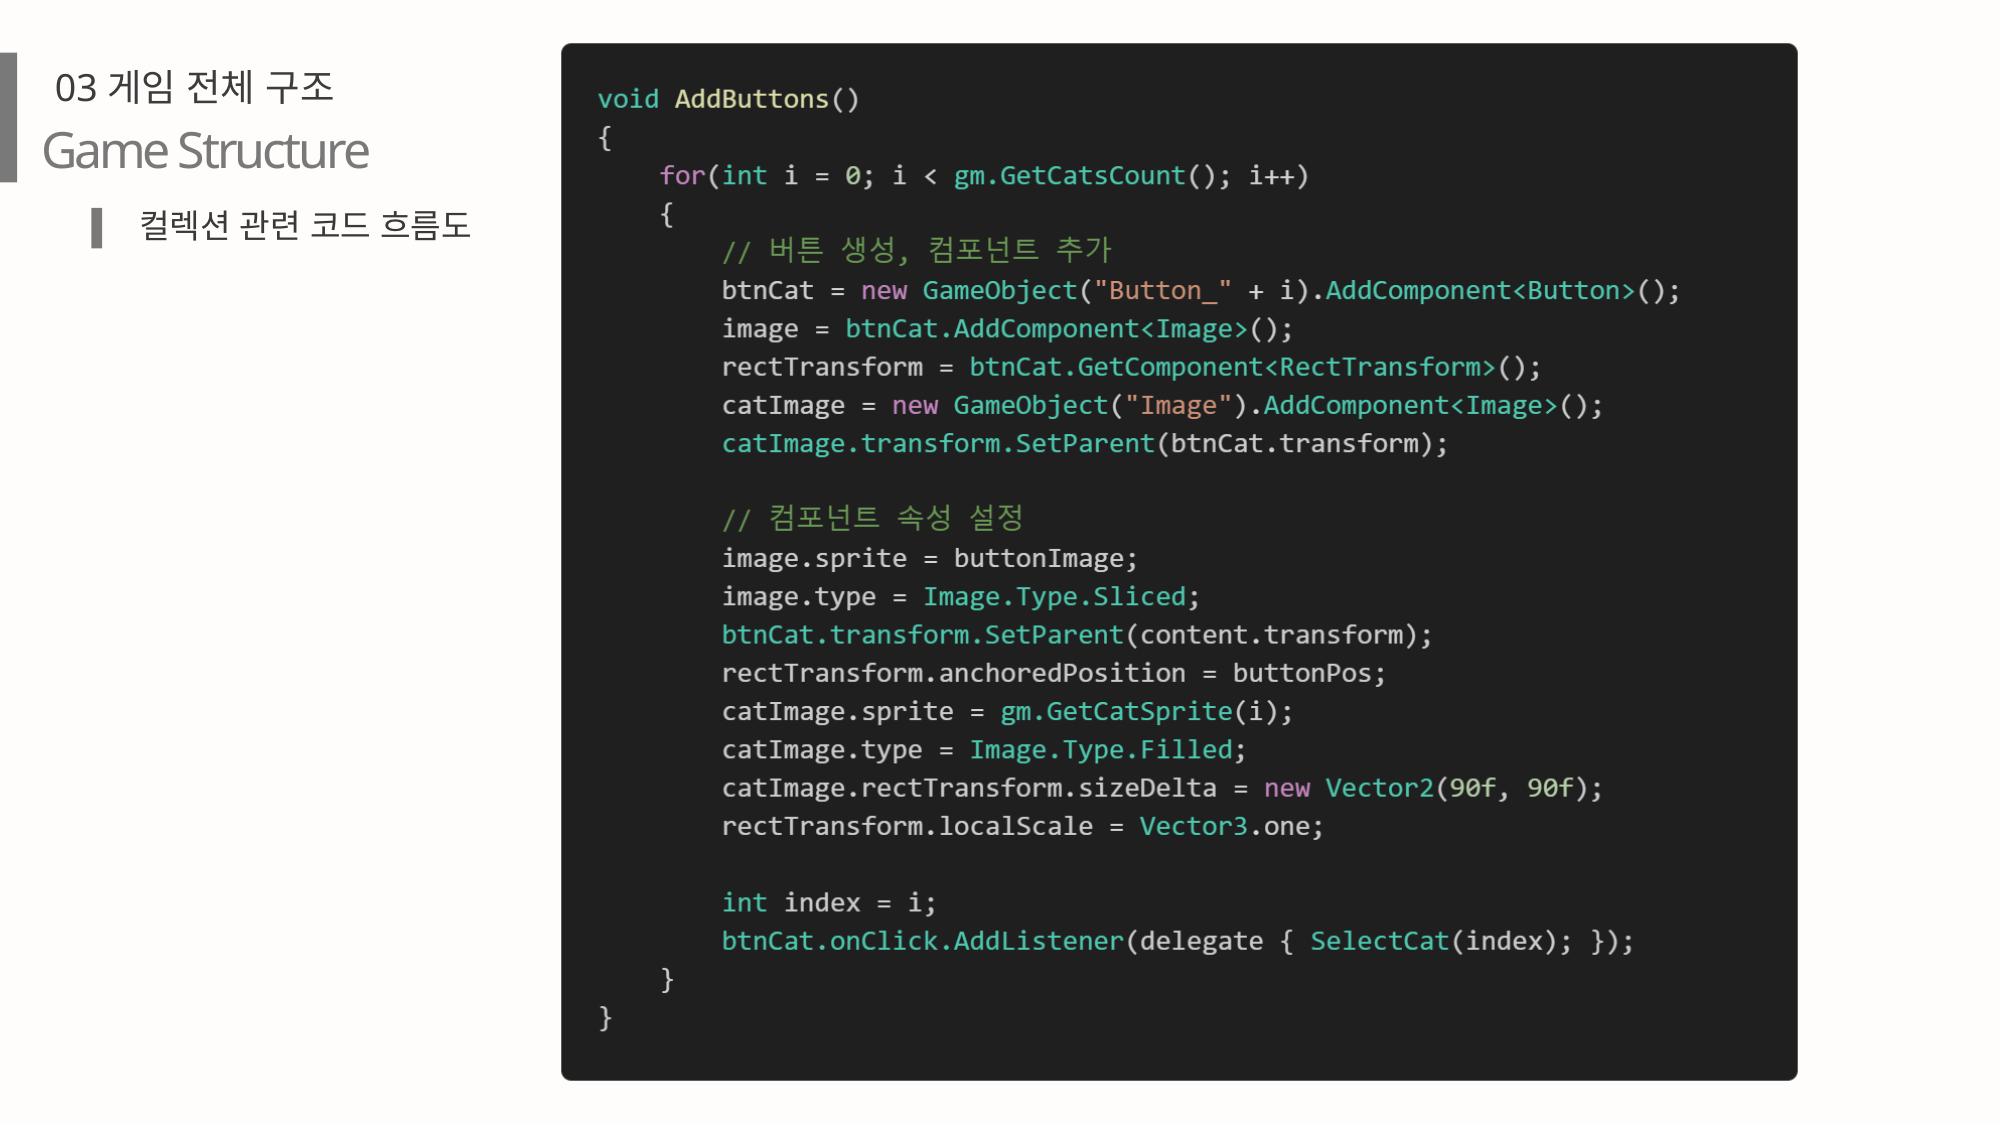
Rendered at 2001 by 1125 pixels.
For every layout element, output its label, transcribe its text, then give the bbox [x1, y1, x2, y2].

text_box Game Structure [26, 110, 386, 186]
picture [517, 0, 1842, 1125]
text_box [90, 207, 103, 249]
text_box 03게임 전체 구조 [40, 56, 350, 110]
text_box [0, 52, 18, 183]
text_box 컬렉션 관련 코드 흐름도 [108, 197, 487, 253]
